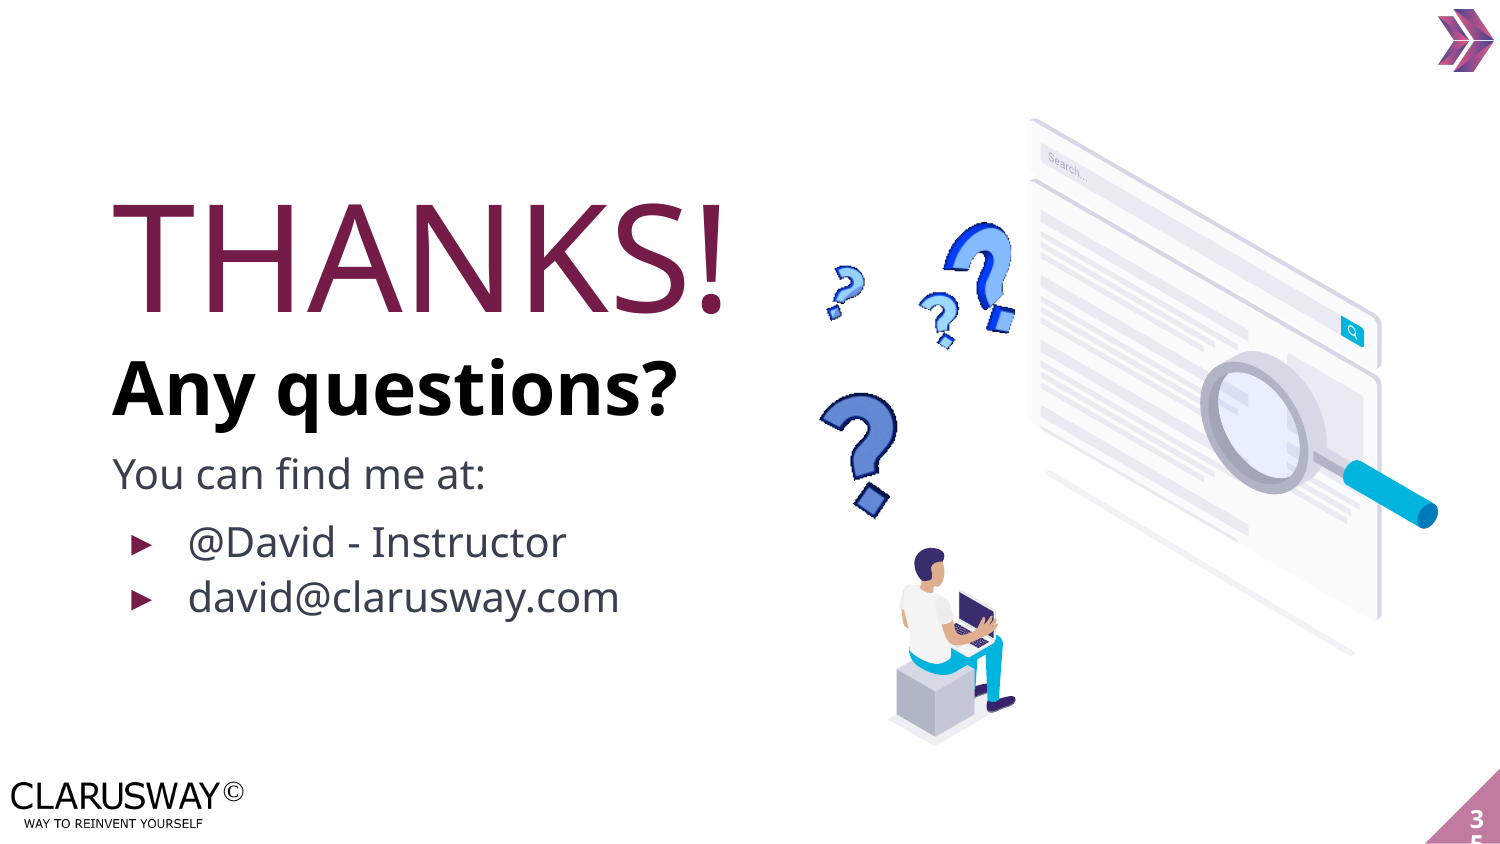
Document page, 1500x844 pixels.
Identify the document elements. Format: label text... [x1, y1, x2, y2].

subtitle Any questions? You can find me at: @David - Instructor david@clarusway.com [112, 331, 826, 647]
picture [1438, 9, 1494, 72]
title THANKS! [112, 197, 734, 331]
slide_number 35 [1469, 804, 1494, 838]
picture [739, 101, 1128, 527]
picture [11, 782, 220, 828]
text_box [887, 117, 1439, 747]
